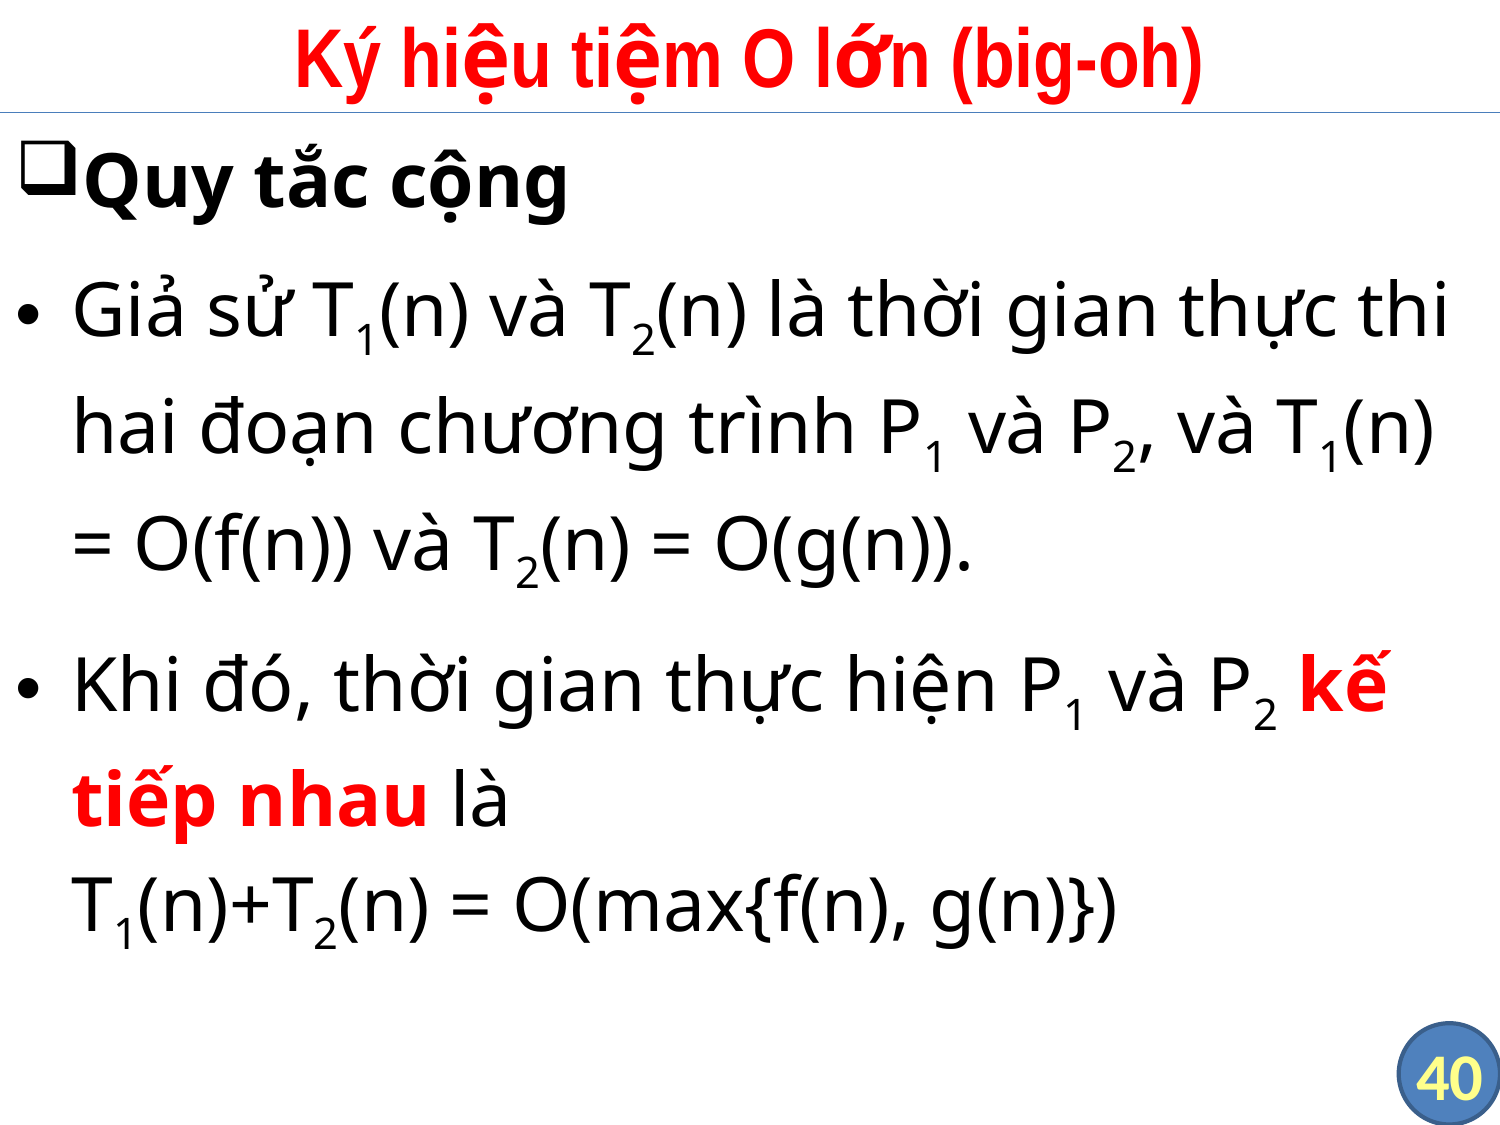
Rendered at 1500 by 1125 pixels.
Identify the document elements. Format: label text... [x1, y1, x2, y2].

slide_number 40 [1399, 1023, 1500, 1125]
title Ký hiệu tiệm O lớn (big-oh) [0, 0, 1500, 113]
list Quy tắc cộng Giả sử T1(n) và T2(n) là thời gian thực thi hai đoạn chương trình P1 và P2, và T1(n) = O(f(n)) và T2(n) = O(g(n)). Khi đó, thời gian thực hiện P1 và P2 kế tiếp nhau là T1(n)+T2(n) = O(max{f(n), g(n)}) [0, 113, 1500, 1125]
